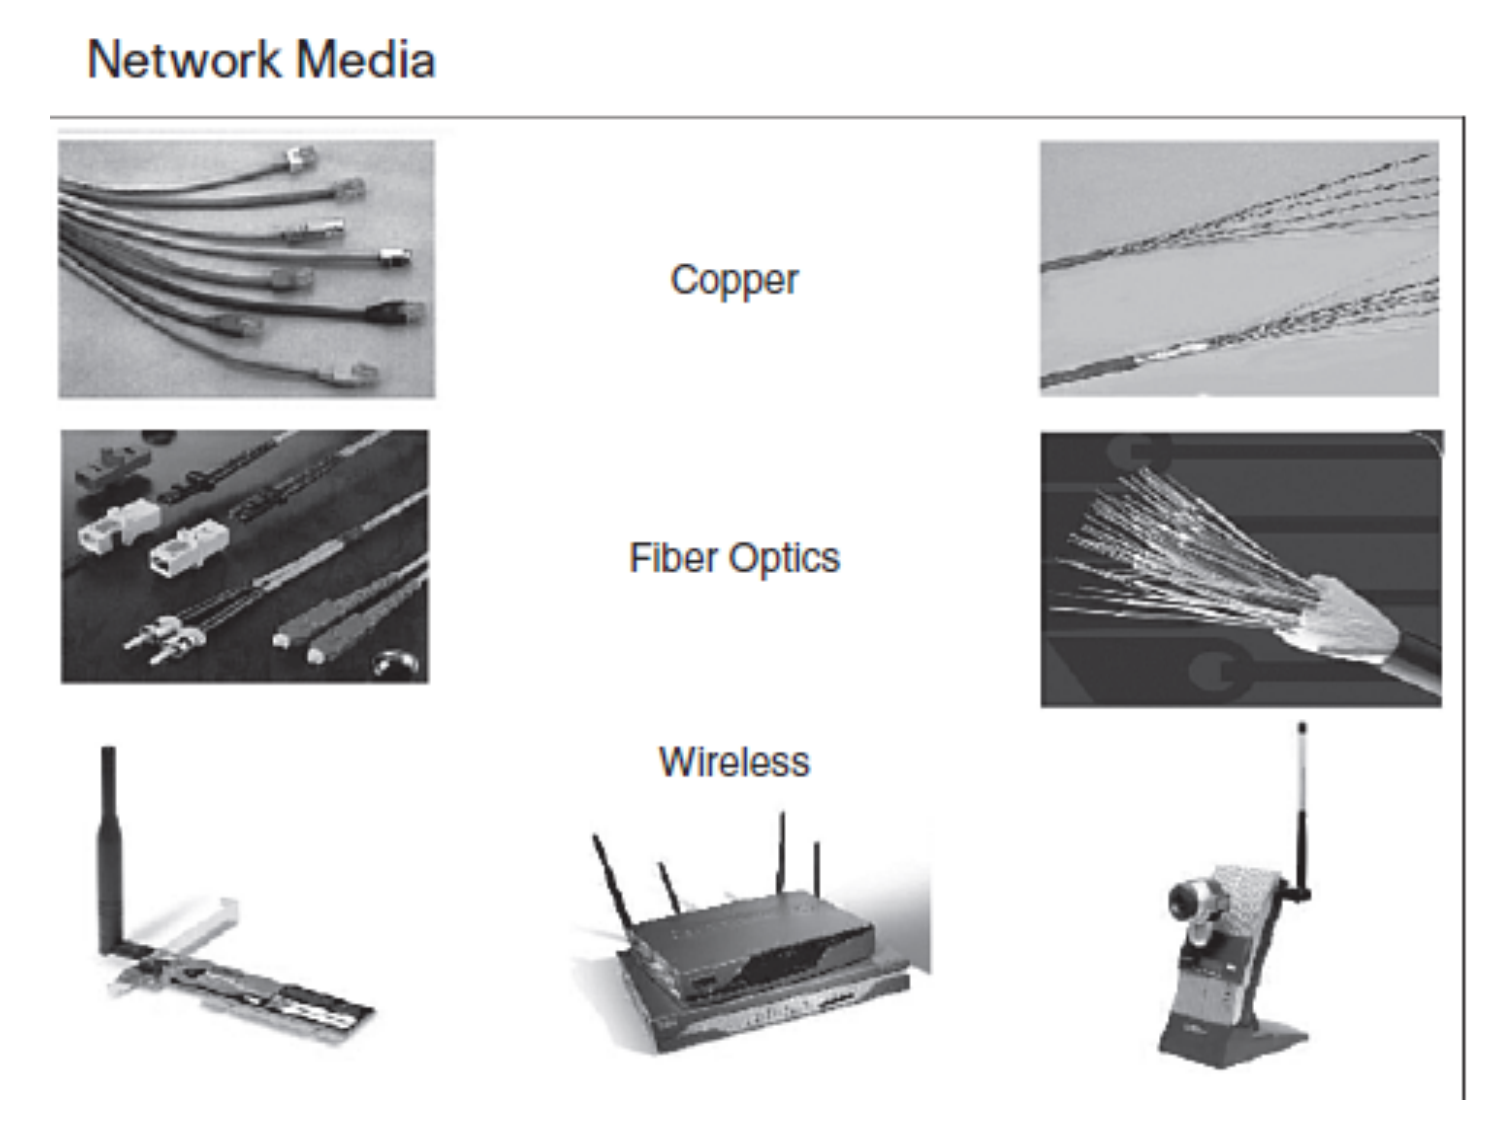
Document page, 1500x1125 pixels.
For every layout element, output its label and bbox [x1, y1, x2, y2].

list [49, 37, 1476, 1101]
